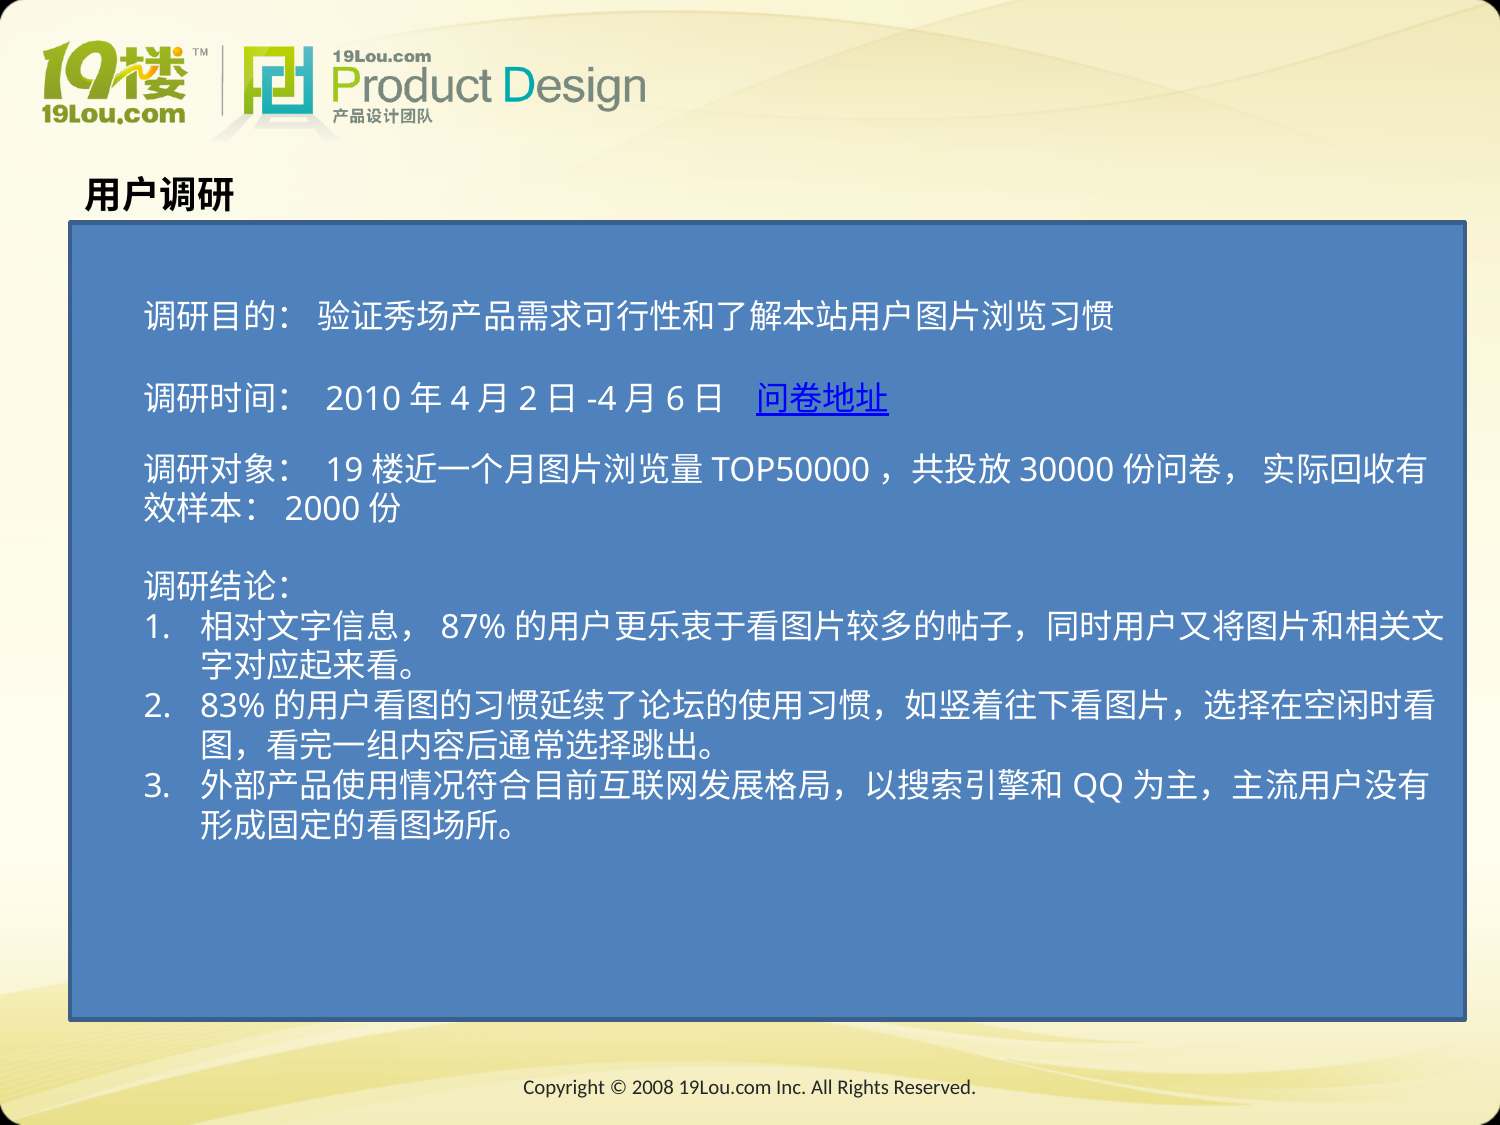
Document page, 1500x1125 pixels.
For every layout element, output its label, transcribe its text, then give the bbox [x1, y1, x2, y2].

text_box 调研时间： 2010年4月2日-4月6日 问卷地址 [128, 370, 1465, 433]
text_box 用户调研 [70, 163, 469, 224]
picture [0, 0, 1500, 1125]
text_box 调研目的： 验证秀场产品需求可行性和了解本站用户图片浏览习惯 [128, 287, 1465, 343]
text_box 调研结论： 相对文字信息，87%的用户更乐衷于看图片较多的帖子，同时用户又将图片和相关文字对应起来看。 83%的用户看图的习惯延续了论坛的使用习惯，如竖着往下看图片，选择在空闲时看图，看完一组内容后通常选择跳出。 外部产品使用情况符合目前互联网发展格局，以搜索引擎和QQ为主，主流用户没有形成固定的看图场所。 [128, 557, 1465, 852]
text_box 调研对象： 19楼近一个月图片浏览量TOP50000，共投放30000份问卷， 实际回收有效样本：2000份 [128, 440, 1465, 535]
text_box [68, 220, 1467, 1022]
